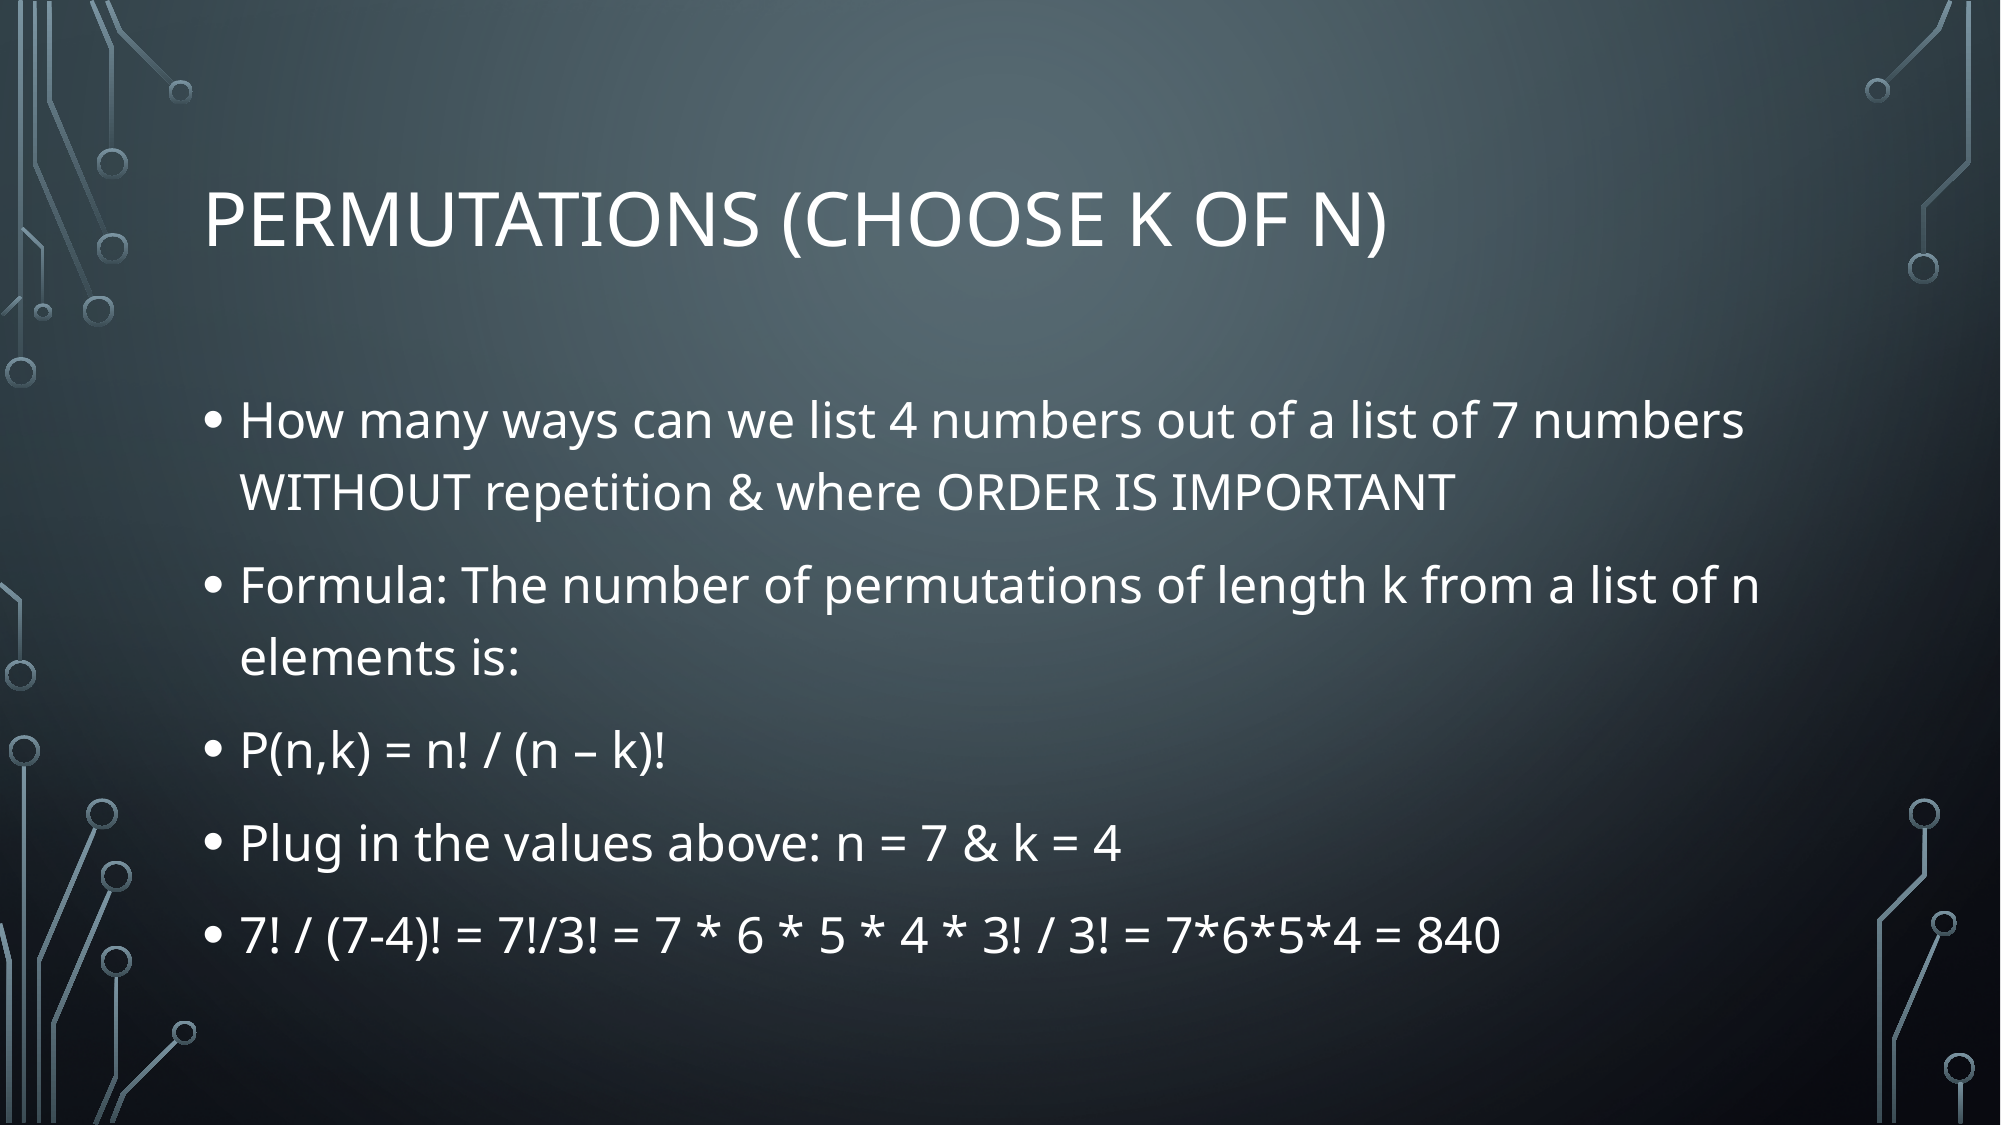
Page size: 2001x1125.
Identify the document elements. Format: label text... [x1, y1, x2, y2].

list How many ways can we list 4 numbers out of a list of 7 numbers WITHOUT repetition & where ORDER IS IMPORTANT Formula: The number of permutations of length k from a list of n elements is: P(n,k) = n! / (n – k)! Plug in the values above: n = 7 & k = 4 7! / (7-4)! = 7!/3! = 7 * 6 * 5 * 4 * 3! / 3! = 7*6*5*4 = 840 [187, 369, 1813, 950]
title Permutations (Choose k of n) [187, 101, 1813, 344]
